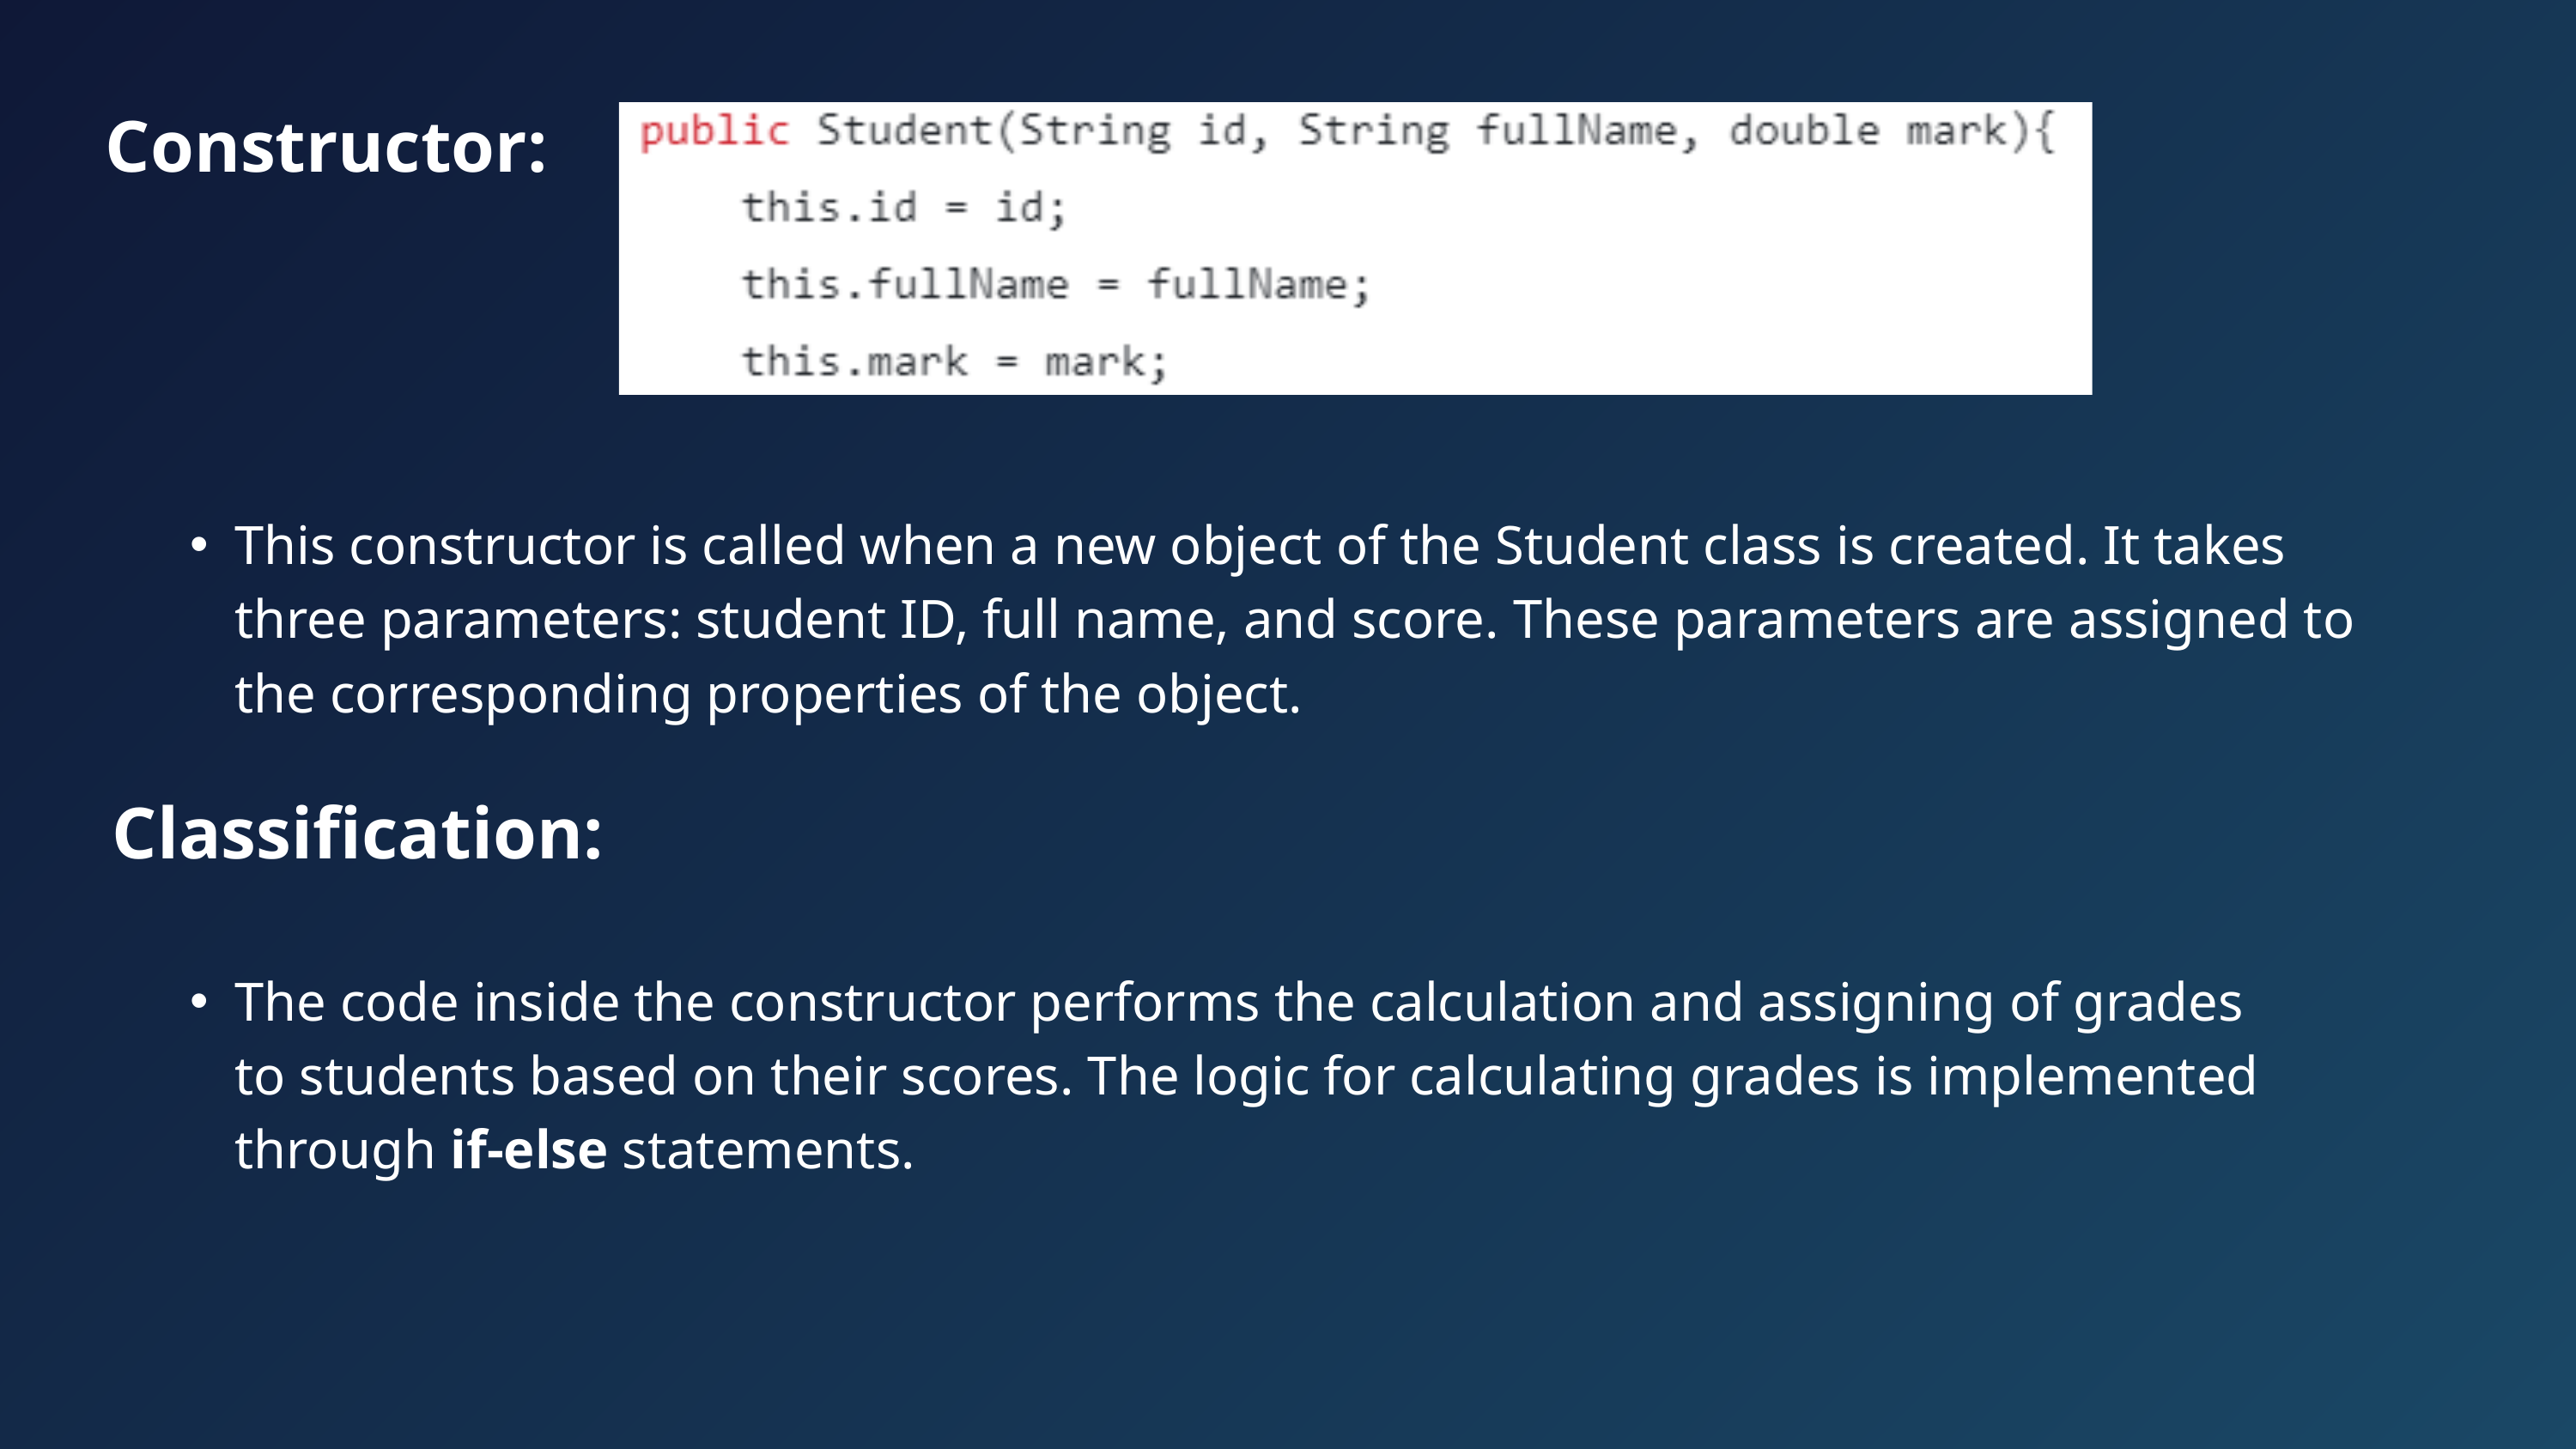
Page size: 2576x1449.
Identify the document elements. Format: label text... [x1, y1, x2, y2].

text_box Constructor: [97, 87, 557, 186]
text_box The code inside the constructor performs the calculation and assigning of grades to students based on their scores. The logic for calculating grades is implemented through if-else statements. [144, 957, 2307, 1179]
text_box [618, 102, 2093, 395]
text_box Classification: [97, 774, 619, 874]
text_box This constructor is called when a new object of the Student class is created. It takes three parameters: student ID, full name, and score. These parameters are assigned to the corresponding properties of the object. [144, 501, 2378, 724]
